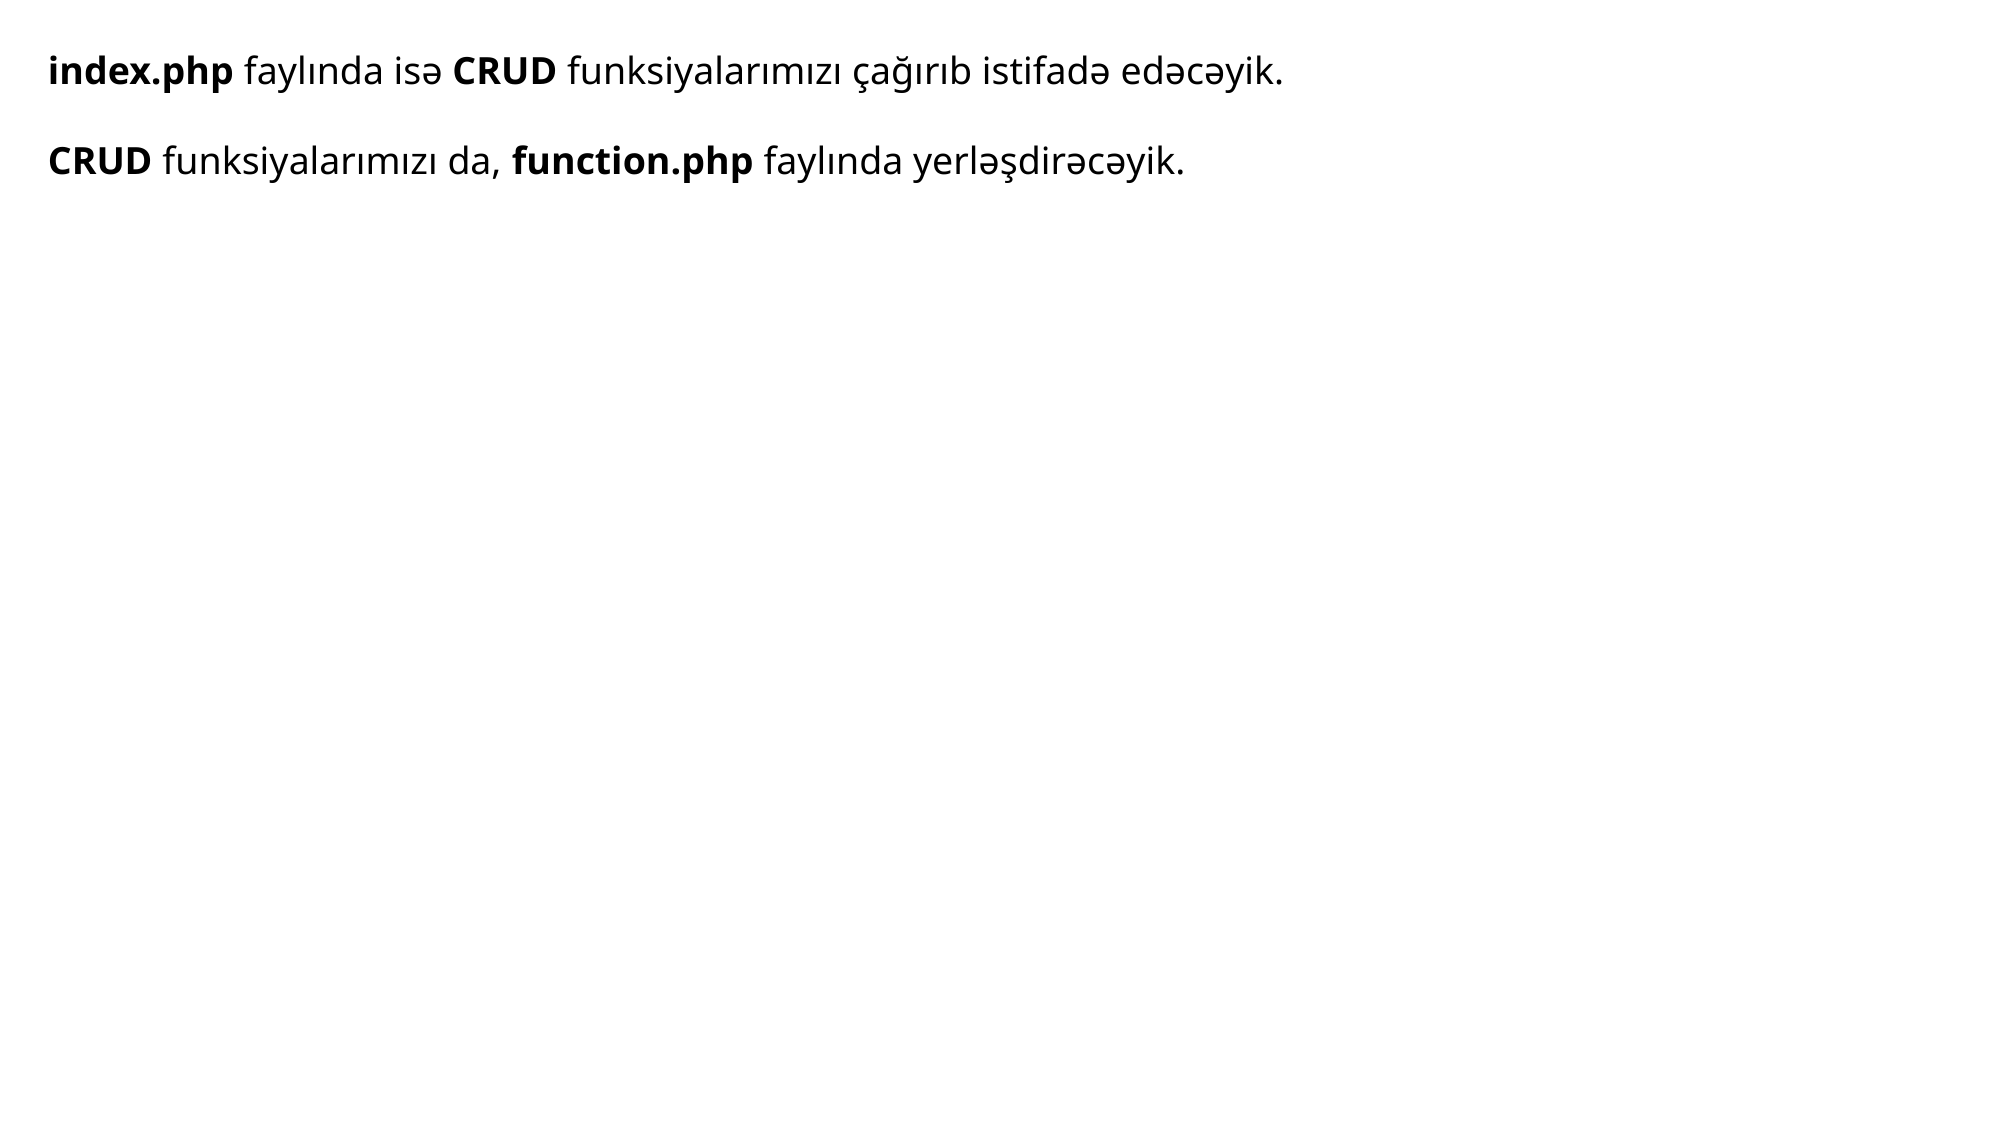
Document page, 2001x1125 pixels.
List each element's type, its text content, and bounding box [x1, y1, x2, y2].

text_box index.php faylında isə CRUD funksiyalarımızı çağırıb istifadə edəcəyik. CRUD funksiyalarımızı da, function.php faylında yerləşdirəcəyik. [33, 40, 1973, 190]
